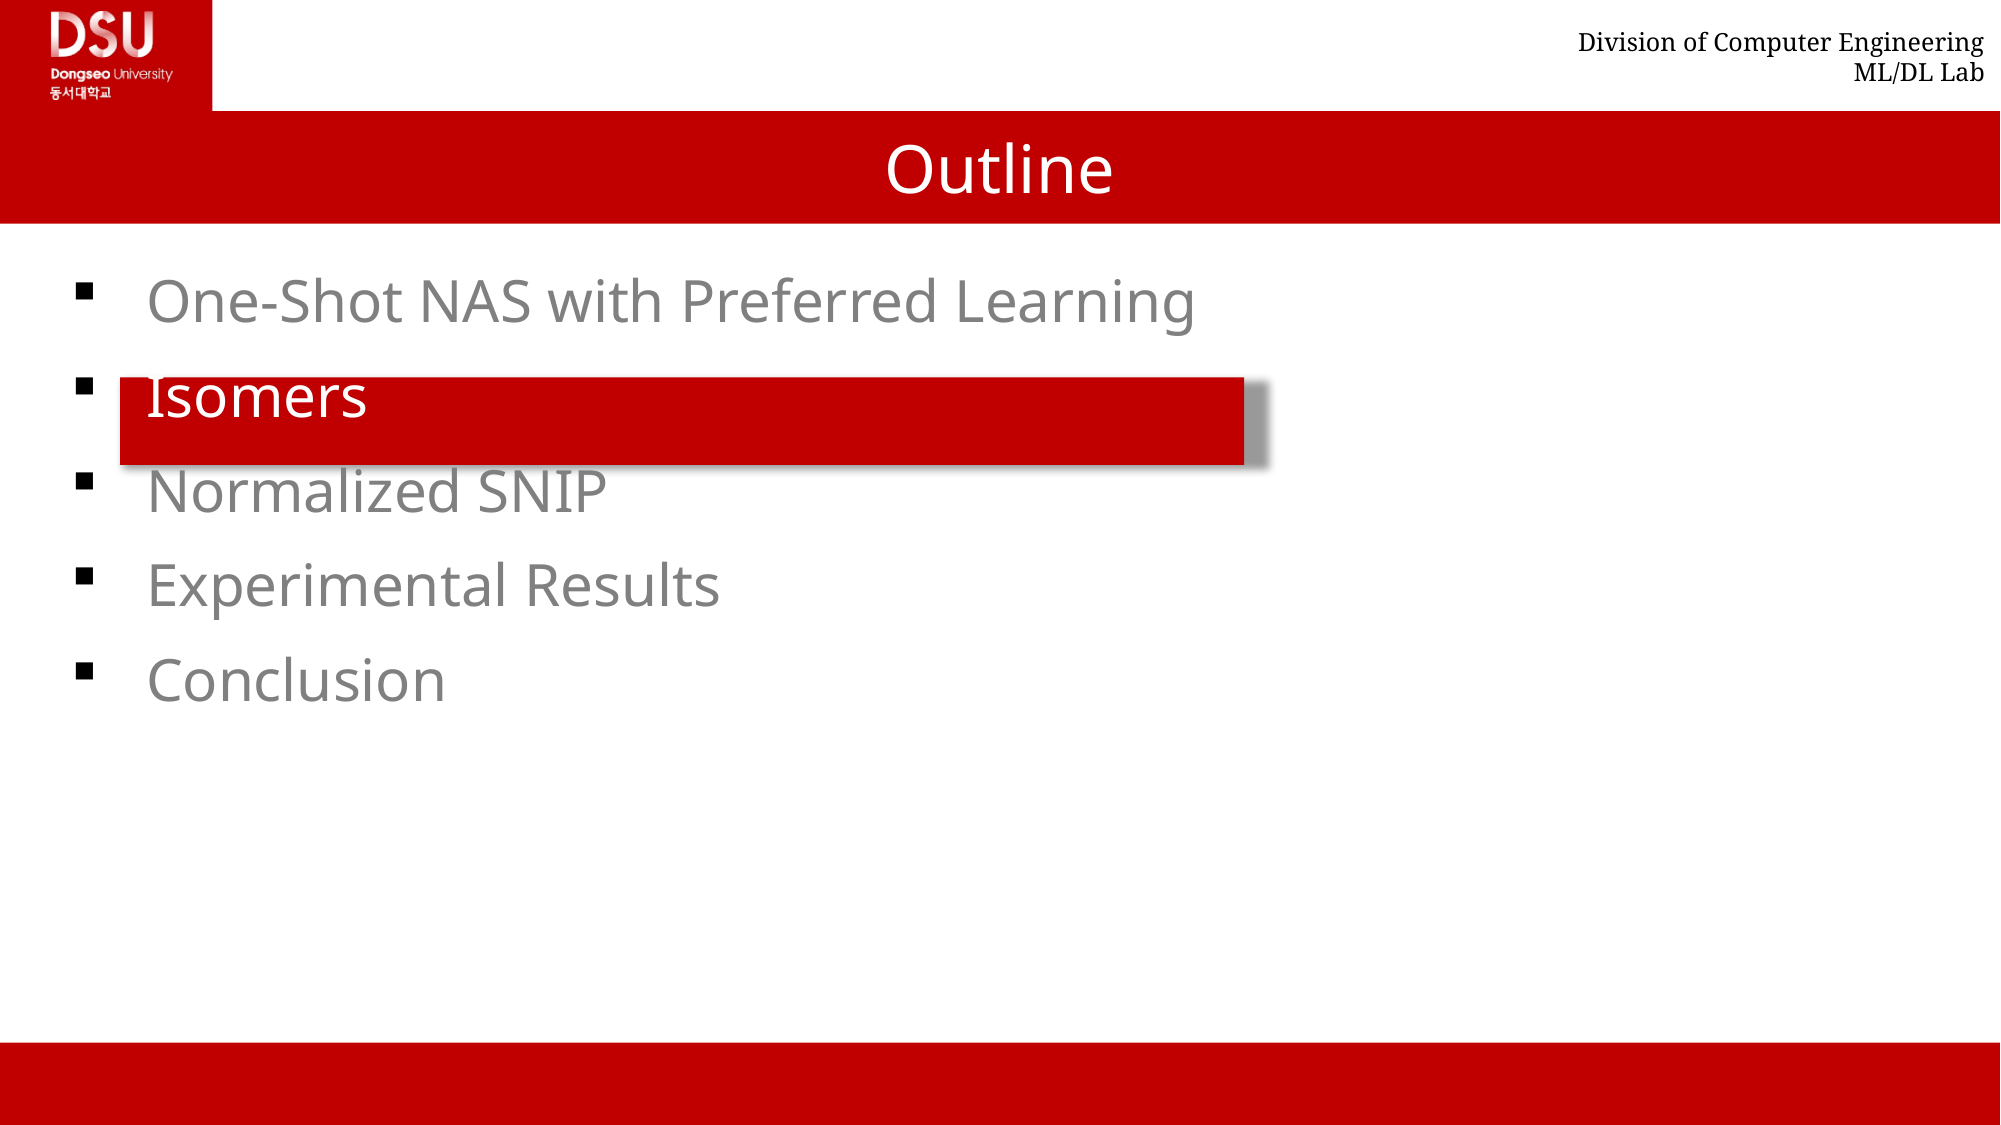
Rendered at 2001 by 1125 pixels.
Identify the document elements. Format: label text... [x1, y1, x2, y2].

list One-Shot NAS with Preferred Learning Isomers Normalized SNIP Experimental Results Conclusion [47, 256, 1953, 999]
picture [50, 11, 175, 100]
title Outline [0, 112, 2000, 222]
